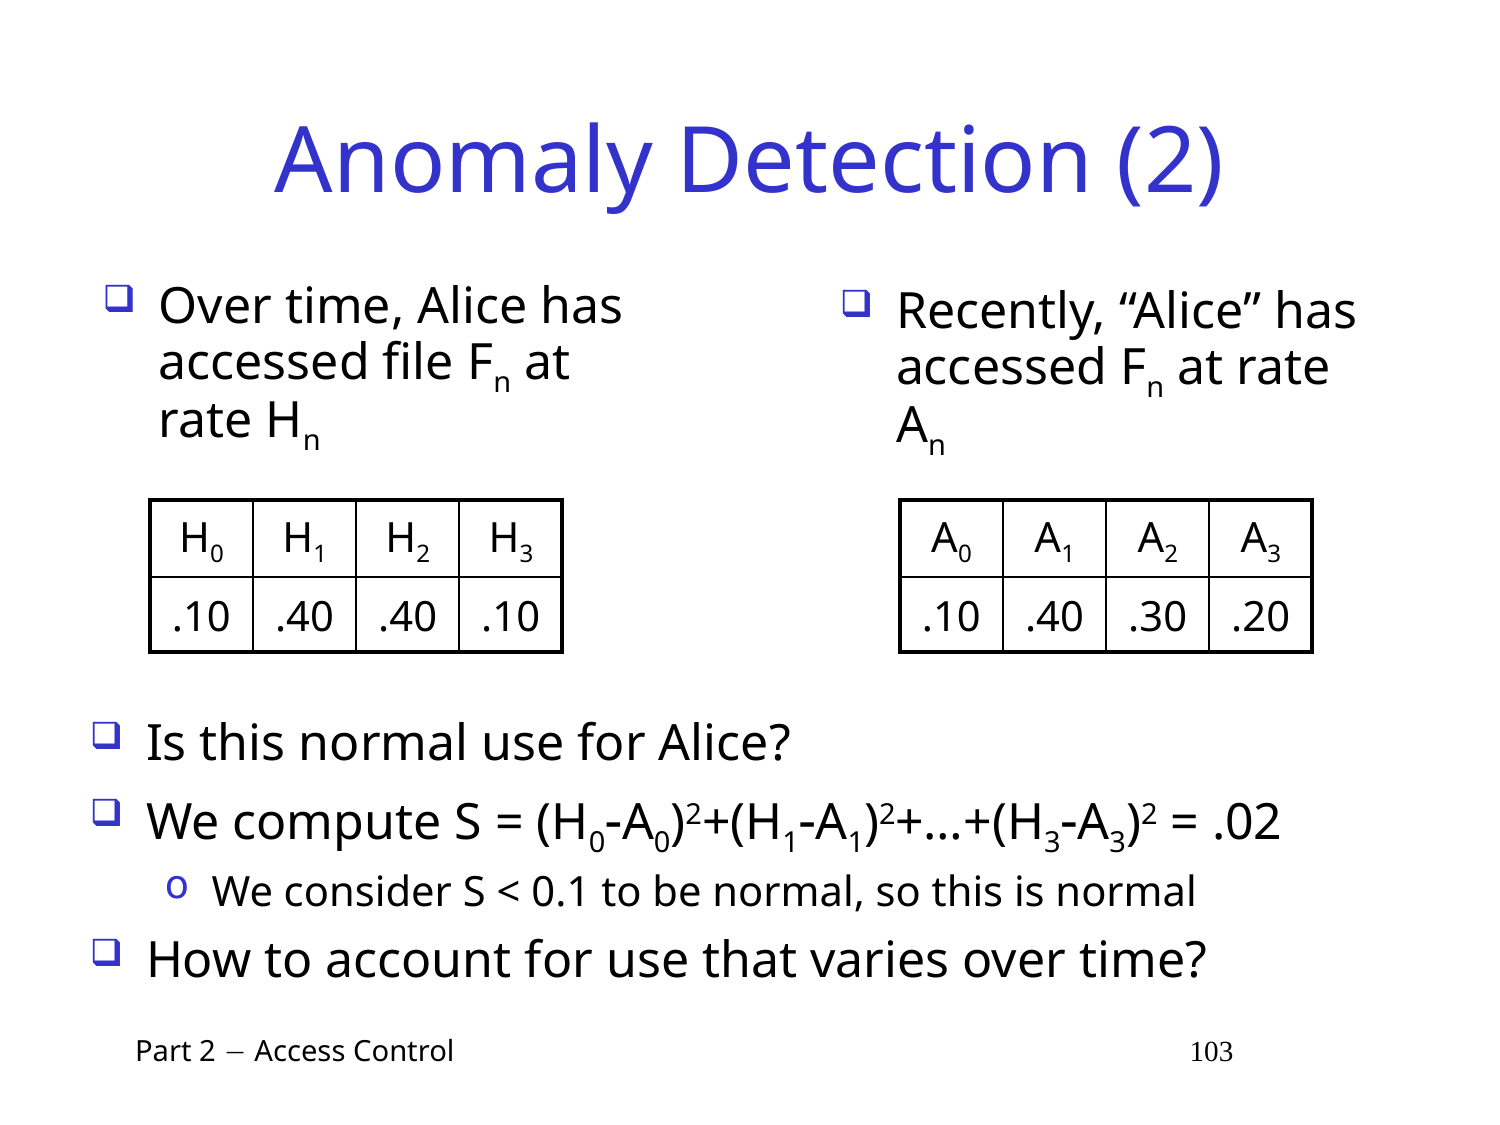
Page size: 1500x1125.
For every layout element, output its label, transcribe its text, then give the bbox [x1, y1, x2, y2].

table_header H3 [460, 502, 560, 576]
title Anomaly Detection (2) [99, 62, 1401, 251]
table_cell .40 [1004, 578, 1105, 650]
text_box Recently, “Alice” has accessed Fn at rate An [825, 279, 1388, 480]
table_header H2 [357, 502, 458, 576]
text_box Is this normal use for Alice? We compute S = (H0A0)2+(H1A1)2+…+(H3A3)2 = .02 We consider S < 0.1 to be normal, so this is normal How to account for use that varies over time? [75, 712, 1463, 1013]
table_cell .10 [460, 578, 560, 650]
table_cell .40 [357, 578, 458, 650]
table_cell .30 [1107, 578, 1208, 650]
table_header A3 [1210, 502, 1310, 576]
footer Part 2  Access Control 103 [112, 1024, 1401, 1101]
table_header H1 [254, 502, 355, 576]
table_header A2 [1107, 502, 1208, 576]
list Over time, Alice has accessed file Fn at rate Hn [87, 274, 651, 476]
table_header A0 [902, 502, 1002, 576]
table_cell .40 [254, 578, 355, 650]
table_cell .20 [1210, 578, 1310, 650]
table_header A1 [1004, 502, 1105, 576]
table_cell .10 [152, 578, 252, 650]
table_cell .10 [902, 578, 1002, 650]
table_header H0 [152, 502, 252, 576]
